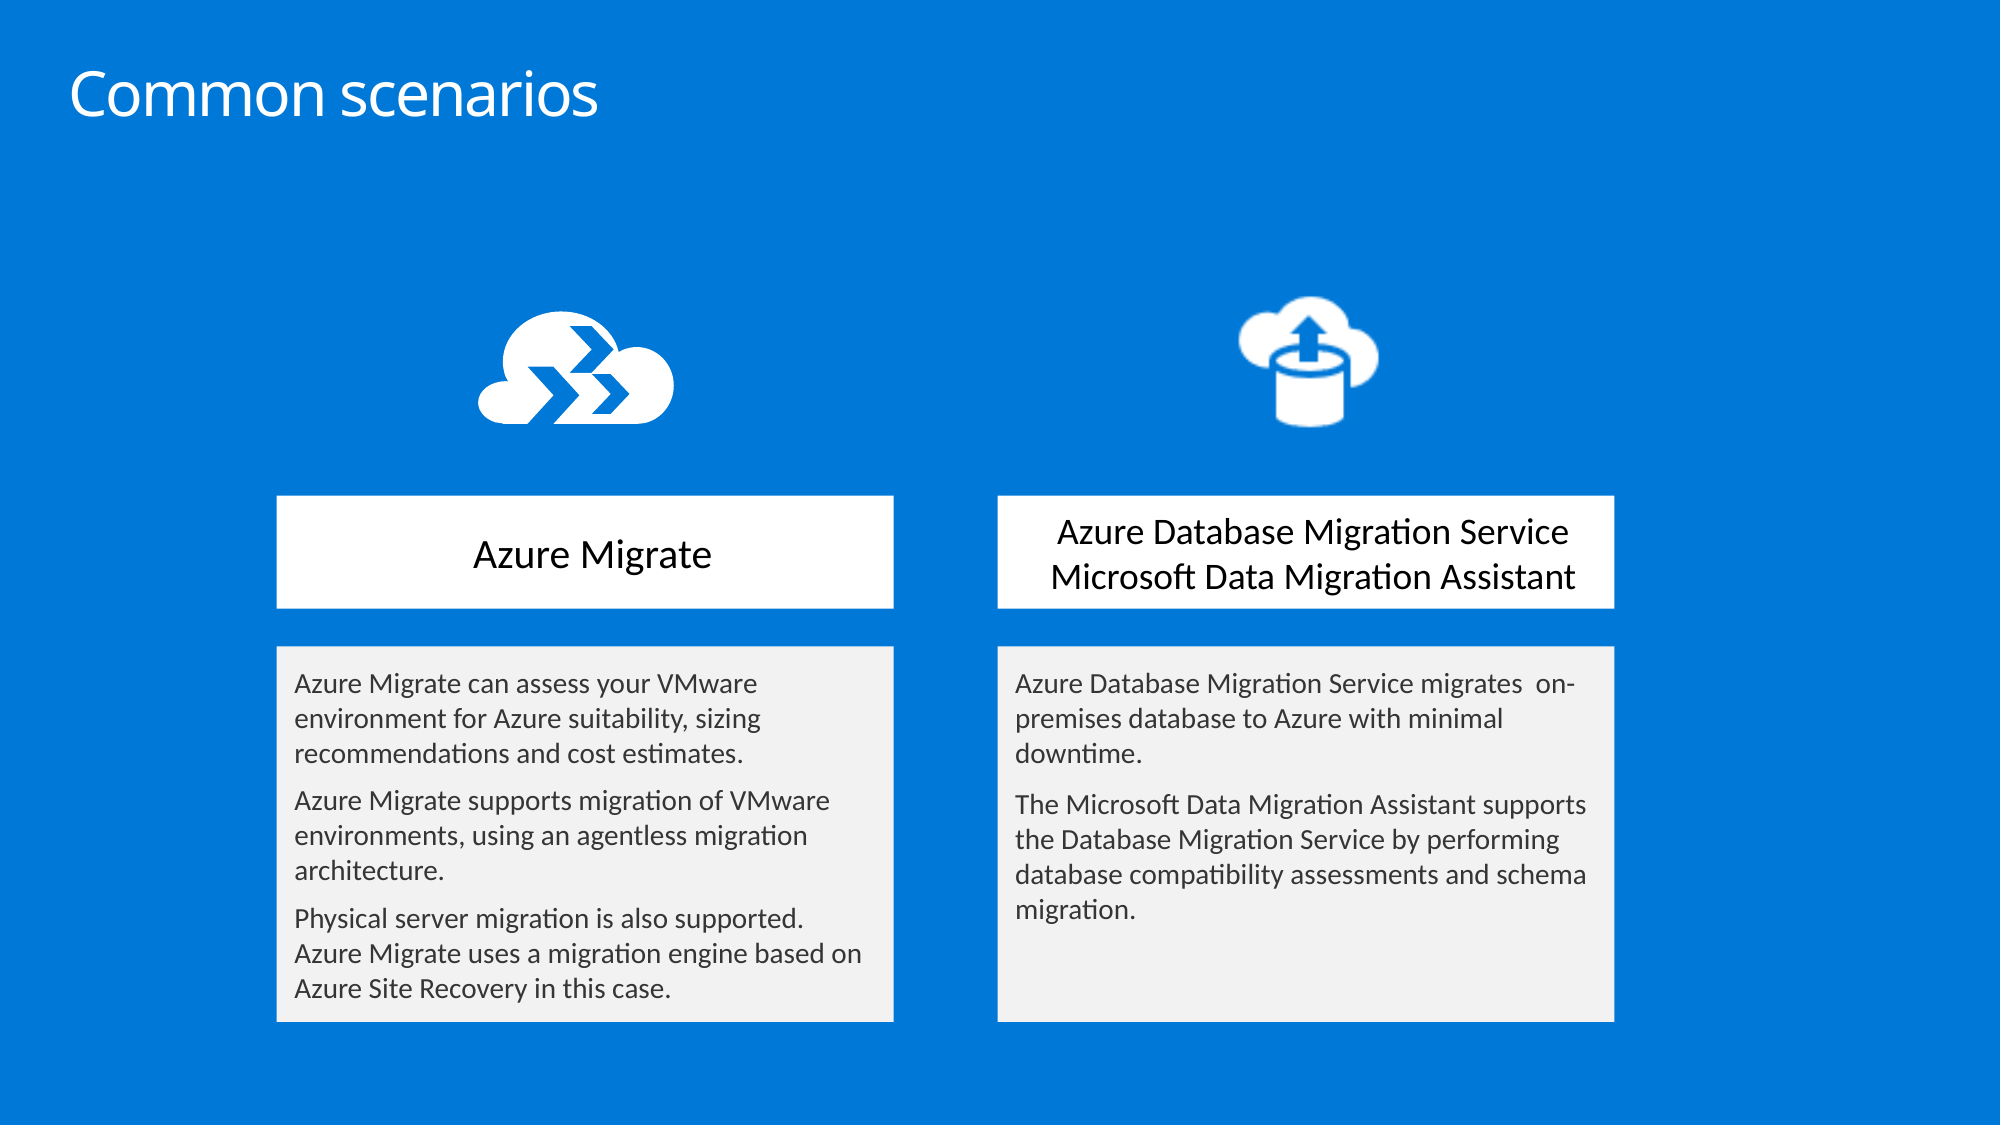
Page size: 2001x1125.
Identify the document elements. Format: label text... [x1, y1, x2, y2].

text_box Azure Database Migration Service Microsoft Data Migration Assistant [997, 495, 1615, 609]
text_box Azure Database Migration Service migrates on-premises database to Azure with minimal downtime. The Microsoft Data Migration Assistant supports the Database Migration Service by performing database compatibility assessments and schema migration. [997, 646, 1615, 1022]
title Common scenarios [44, 47, 1957, 196]
picture [1206, 253, 1421, 444]
text_box Azure Migrate can assess your VMware environment for Azure suitability, sizing recommendations and cost estimates. Azure Migrate supports migration of VMware environments, using an agentless migration architecture. Physical server migration is also supported. Azure Migrate uses a migration engine based on Azure Site Recovery in this case. [276, 646, 894, 1022]
text_box Azure Migrate [276, 495, 894, 609]
text_box [477, 310, 675, 425]
